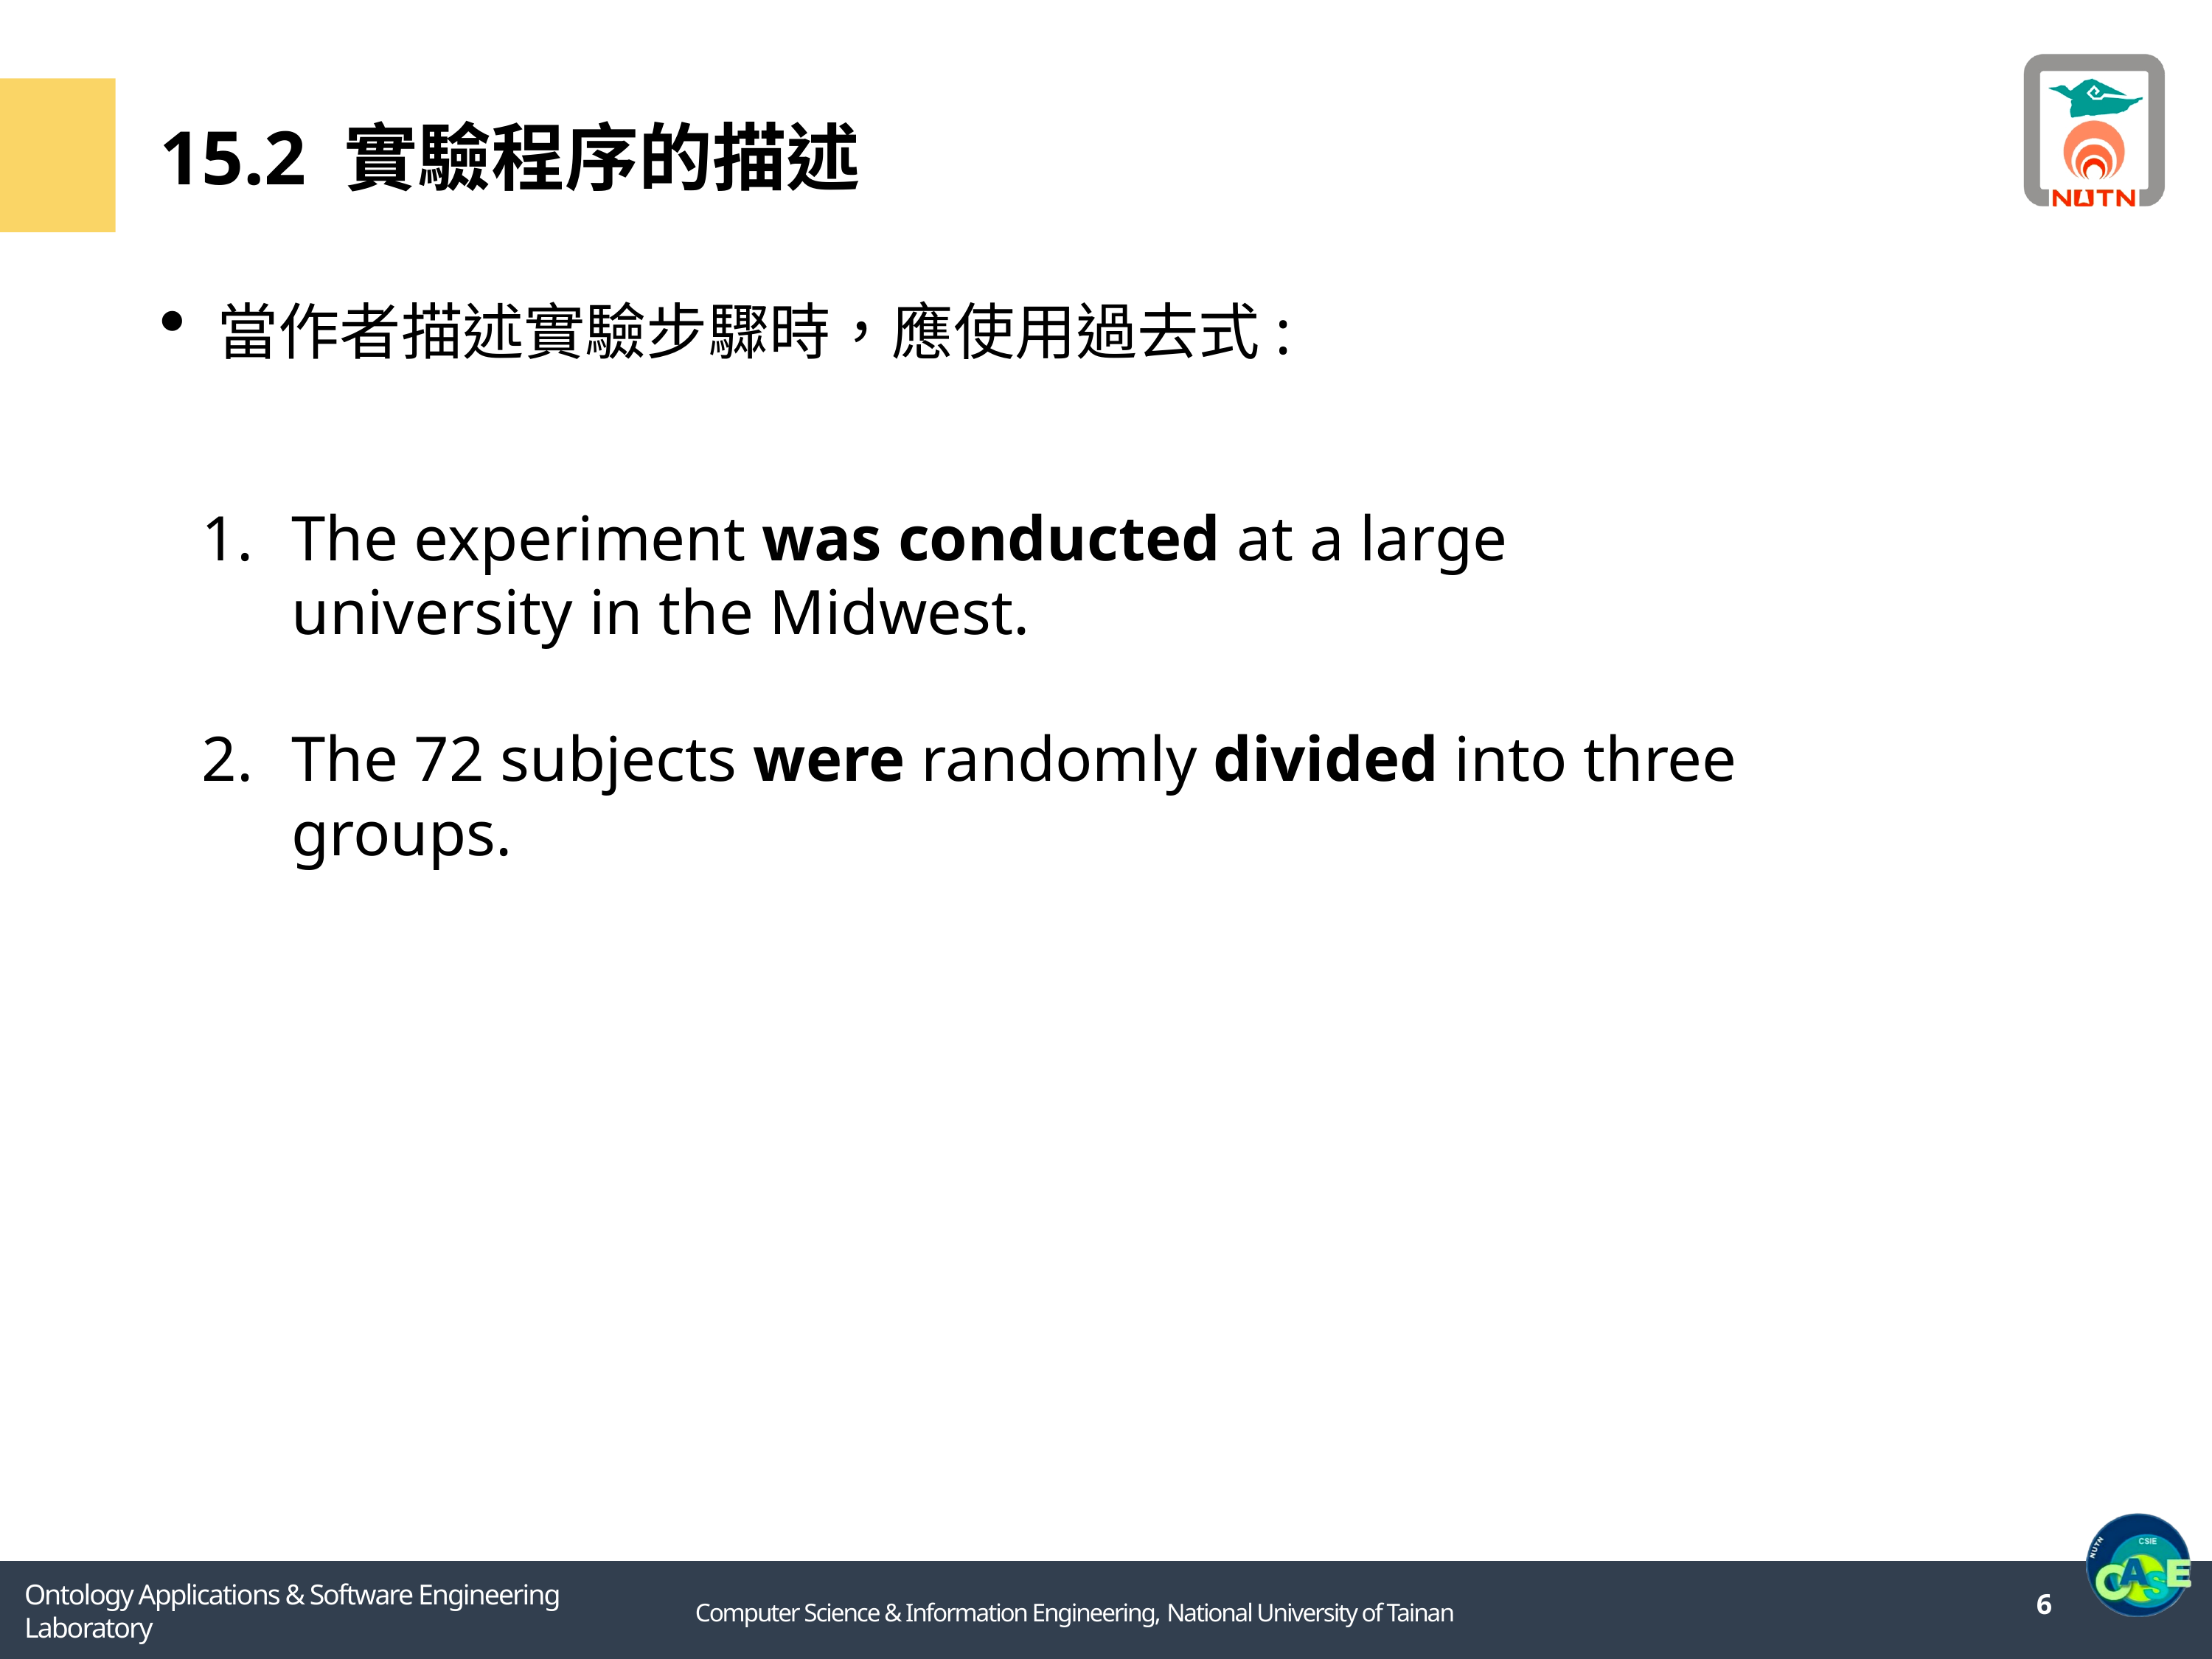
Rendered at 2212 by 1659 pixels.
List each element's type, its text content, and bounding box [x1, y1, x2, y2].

title 15.2 實驗程序的描述 [153, 78, 1298, 233]
picture [2086, 1511, 2191, 1617]
text_box The experiment was conducted at a large university in the Midwest. The 72 subjects were randomly divided into three groups. [190, 493, 1812, 947]
list 當作者描述實驗步驟時，應使用過去式: [153, 286, 2059, 431]
picture [2022, 53, 2166, 206]
slide_number 5 [2023, 1580, 2066, 1627]
